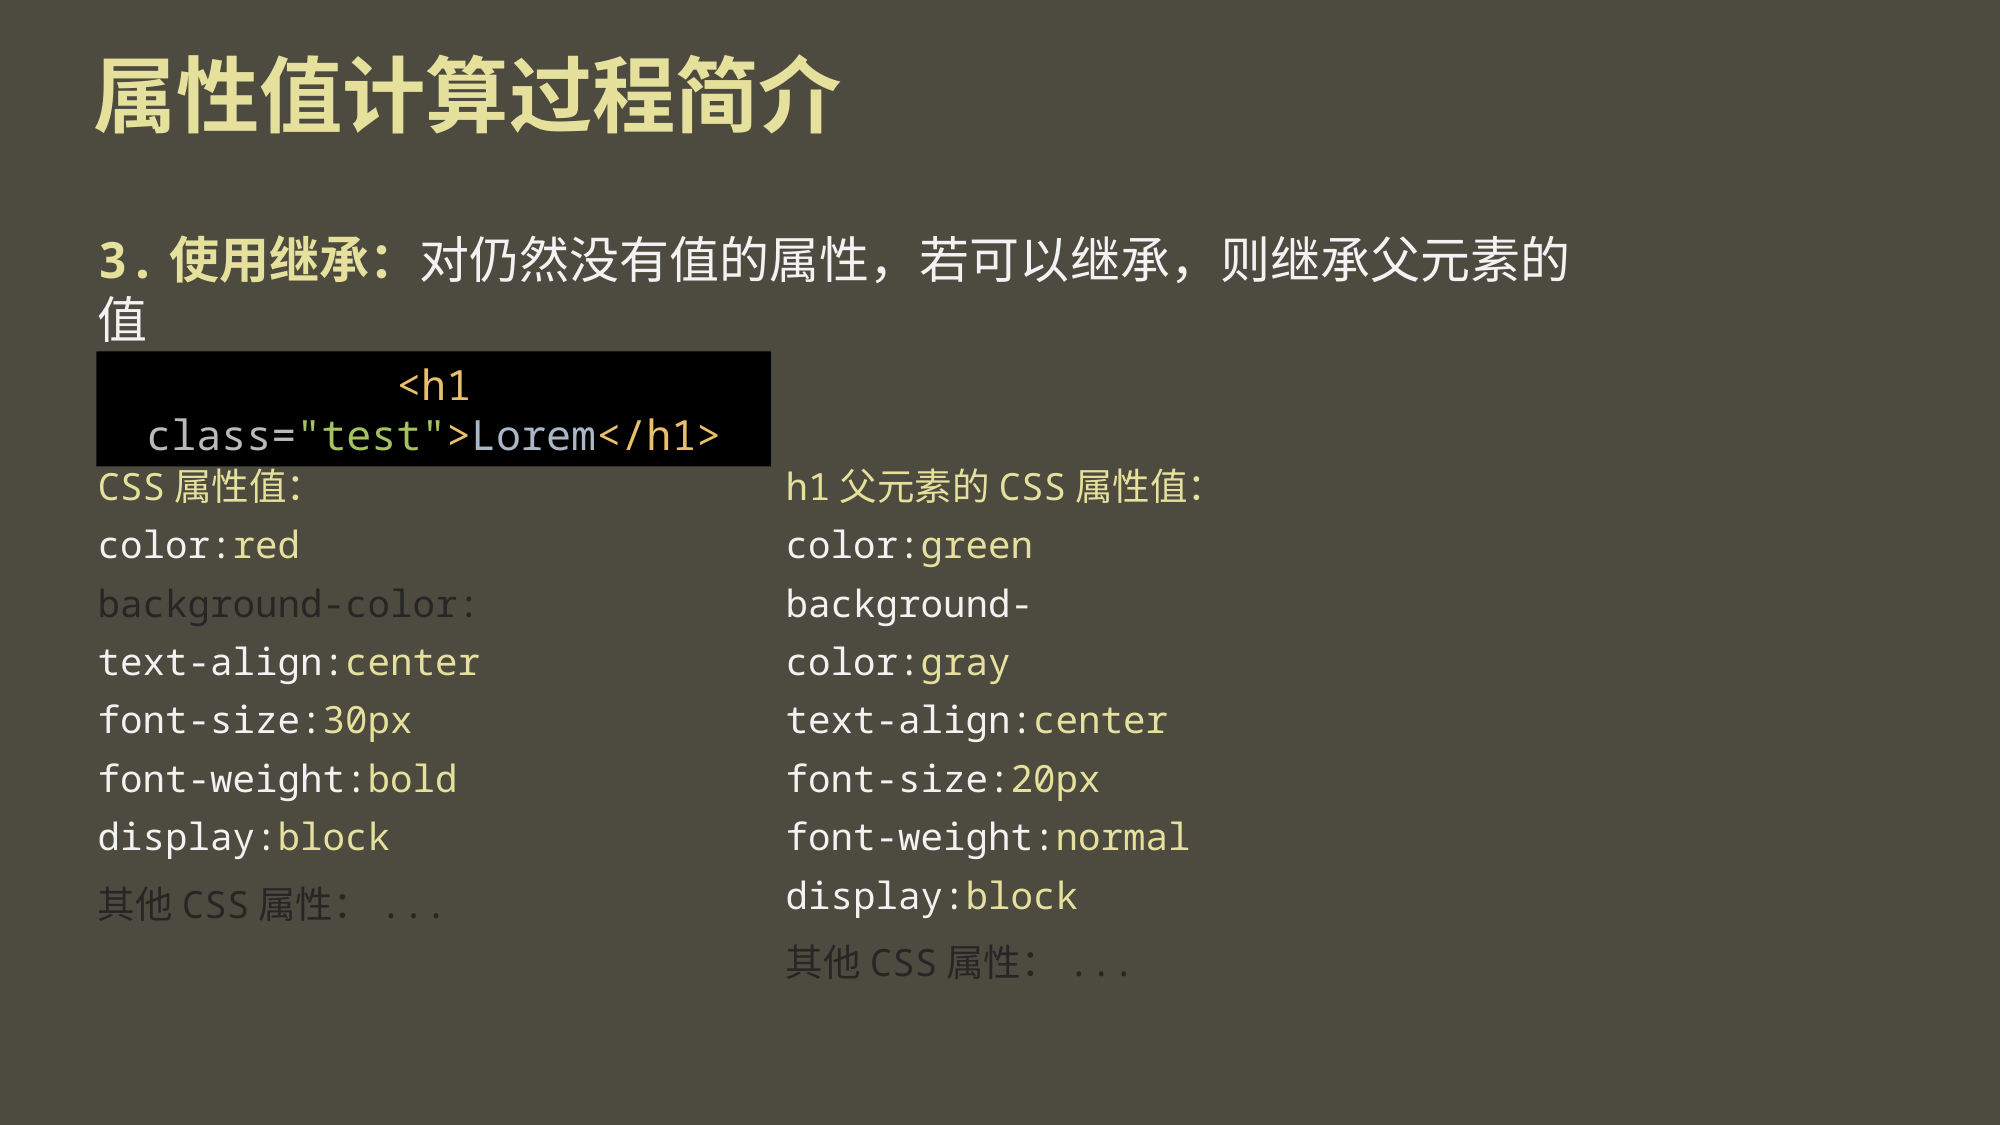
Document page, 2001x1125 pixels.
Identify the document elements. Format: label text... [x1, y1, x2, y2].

text_box CSS属性值： color:red background-color: text-align:center font-size:30px font-weight:bold display:block 其他CSS属性：... [83, 441, 581, 934]
text_box <h1 class="test">Lorem</h1> [96, 357, 771, 467]
title 属性值计算过程简介 [78, 38, 2000, 162]
text_box 3.使用继承：对仍然没有值的属性，若可以继承，则继承父元素的值 [83, 221, 1629, 357]
text_box h1父元素的CSS属性值： color:green background-color:gray text-align:center font-size:20px font-weight:normal display:block 其他CSS属性：... [770, 441, 1269, 992]
